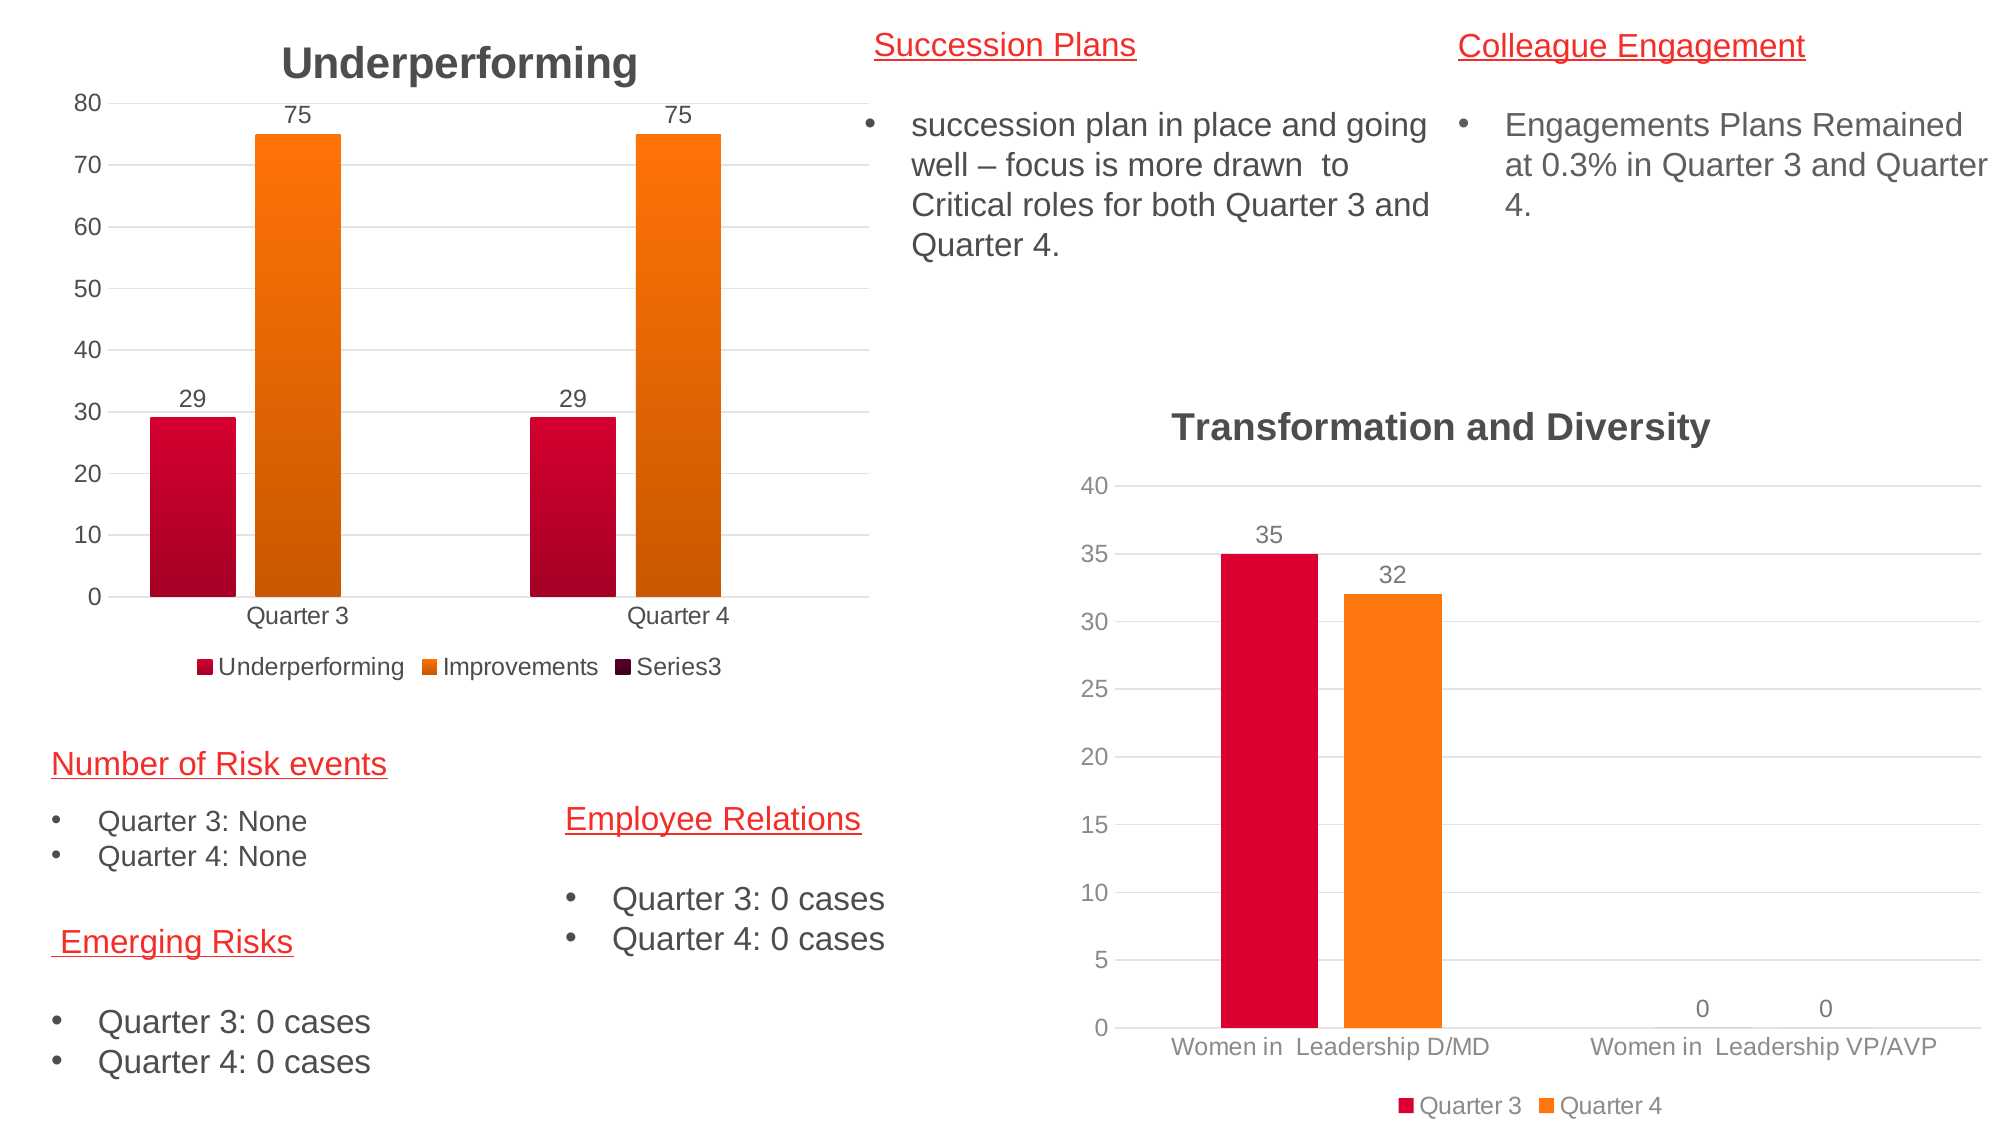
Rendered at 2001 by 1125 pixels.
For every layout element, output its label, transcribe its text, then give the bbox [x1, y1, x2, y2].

chart [1061, 367, 2000, 1125]
text_box Employee Relations Quarter 3: 0 cases Quarter 4: 0 cases [565, 797, 1056, 1102]
text_box Emerging Risks Quarter 3: 0 cases Quarter 4: 0 cases [51, 920, 682, 1125]
text_box Colleague Engagement Engagements Plans Remained at 0.3% in Quarter 3 and Quarter 4. [1457, 23, 2000, 275]
text_box Succession Plans succession plan in place and going well – focus is more drawn to Critical roles for both Quarter 3 and Quarter 4. [874, 23, 1447, 328]
chart [50, 3, 870, 687]
text_box Number of Risk events Quarter 3: None Quarter 4: None [51, 742, 536, 920]
